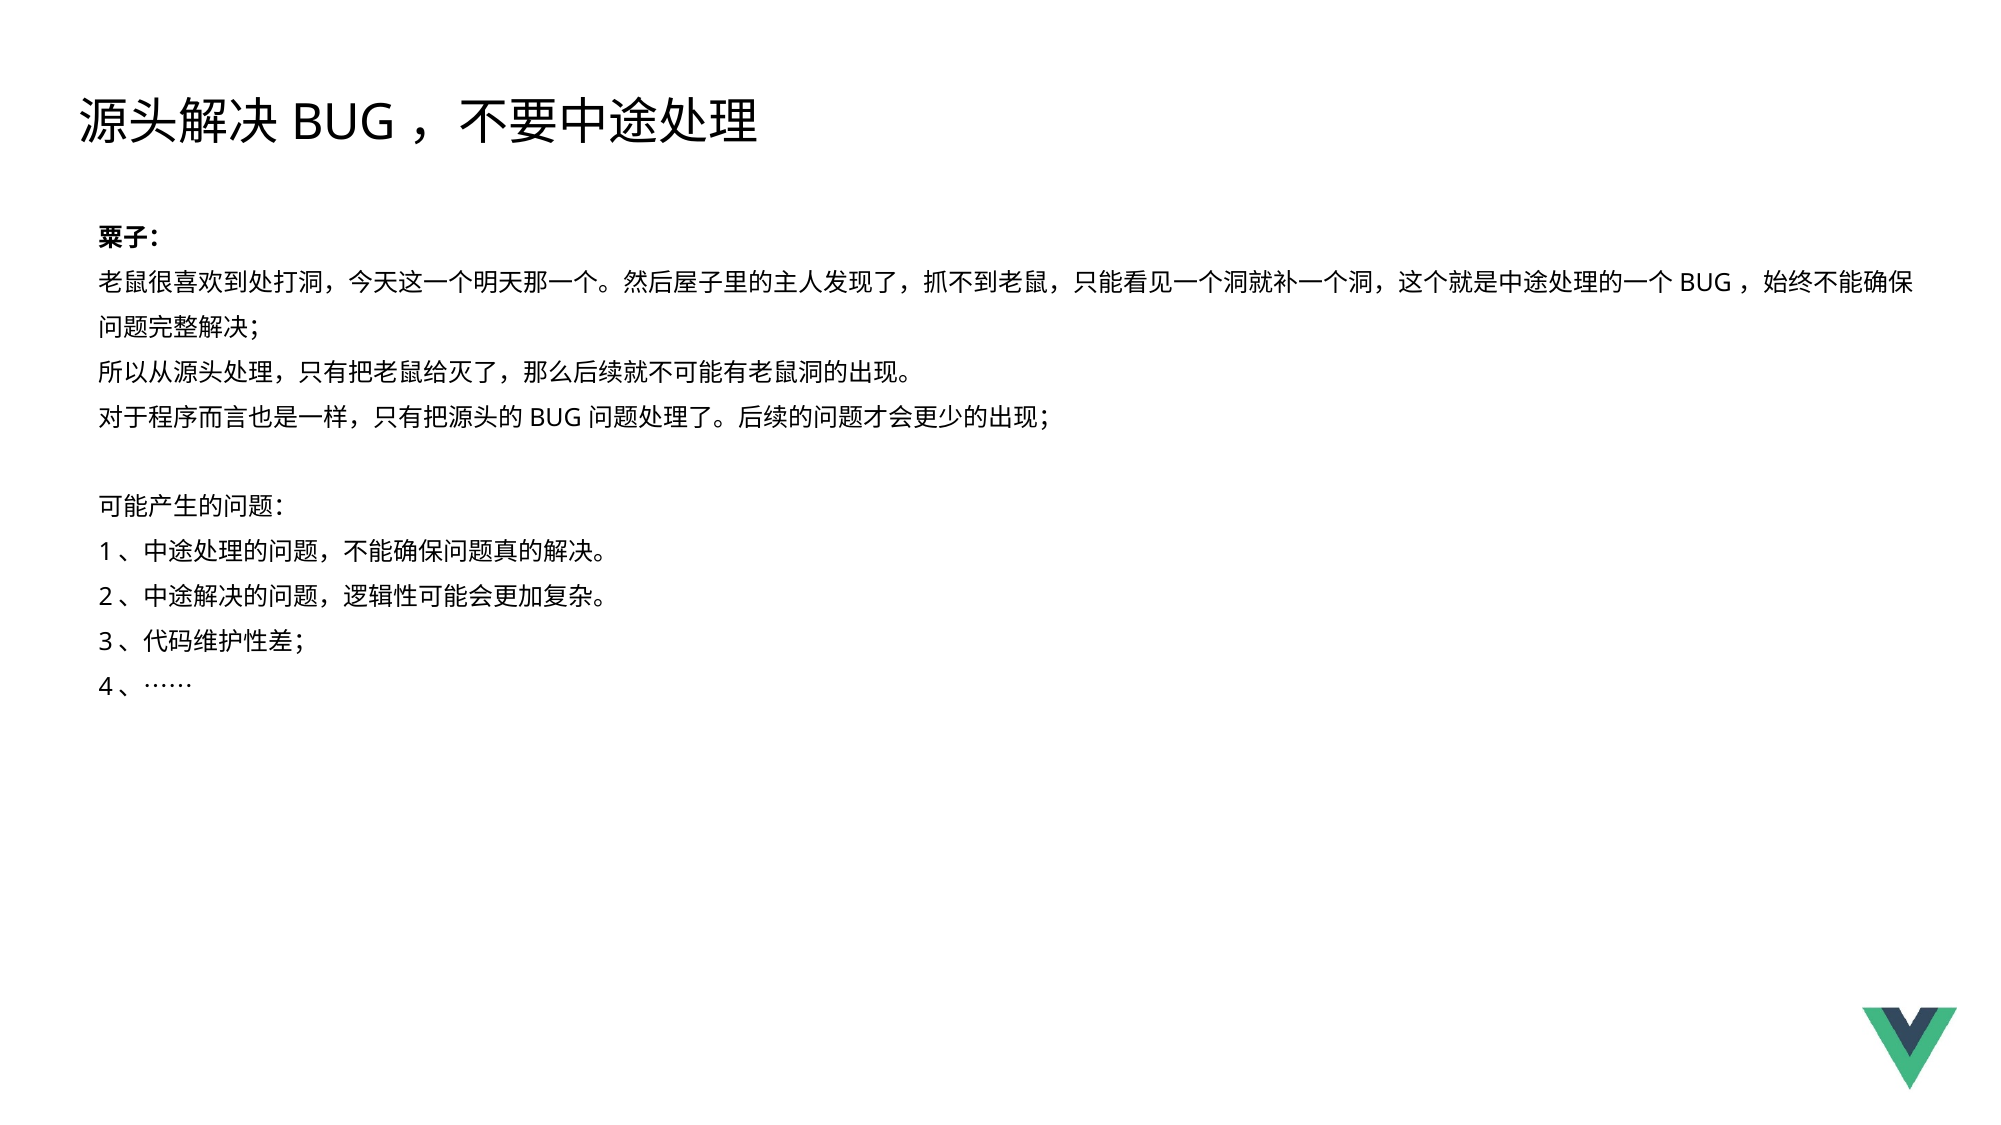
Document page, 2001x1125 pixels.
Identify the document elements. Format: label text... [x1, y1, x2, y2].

text_box 粟子： 老鼠很喜欢到处打洞，今天这一个明天那一个。然后屋子里的主人发现了，抓不到老鼠，只能看见一个洞就补一个洞，这个就是中途处理的一个BUG，始终不能确保问题完整解决； 所以从源头处理，只有把老鼠给灭了，那么后续就不可能有老鼠洞的出现。 对于程序而言也是一样，只有把源头的BUG问题处理了。后续的问题才会更少的出现； 可能产生的问题： 1、中途处理的问题，不能确保问题真的解决。 2、中途解决的问题，逻辑性可能会更加复杂。 3、代码维护性差； 4、…… [83, 199, 1943, 708]
text_box 源头解决BUG，不要中途处理 [64, 82, 774, 157]
picture [1862, 1001, 1957, 1096]
